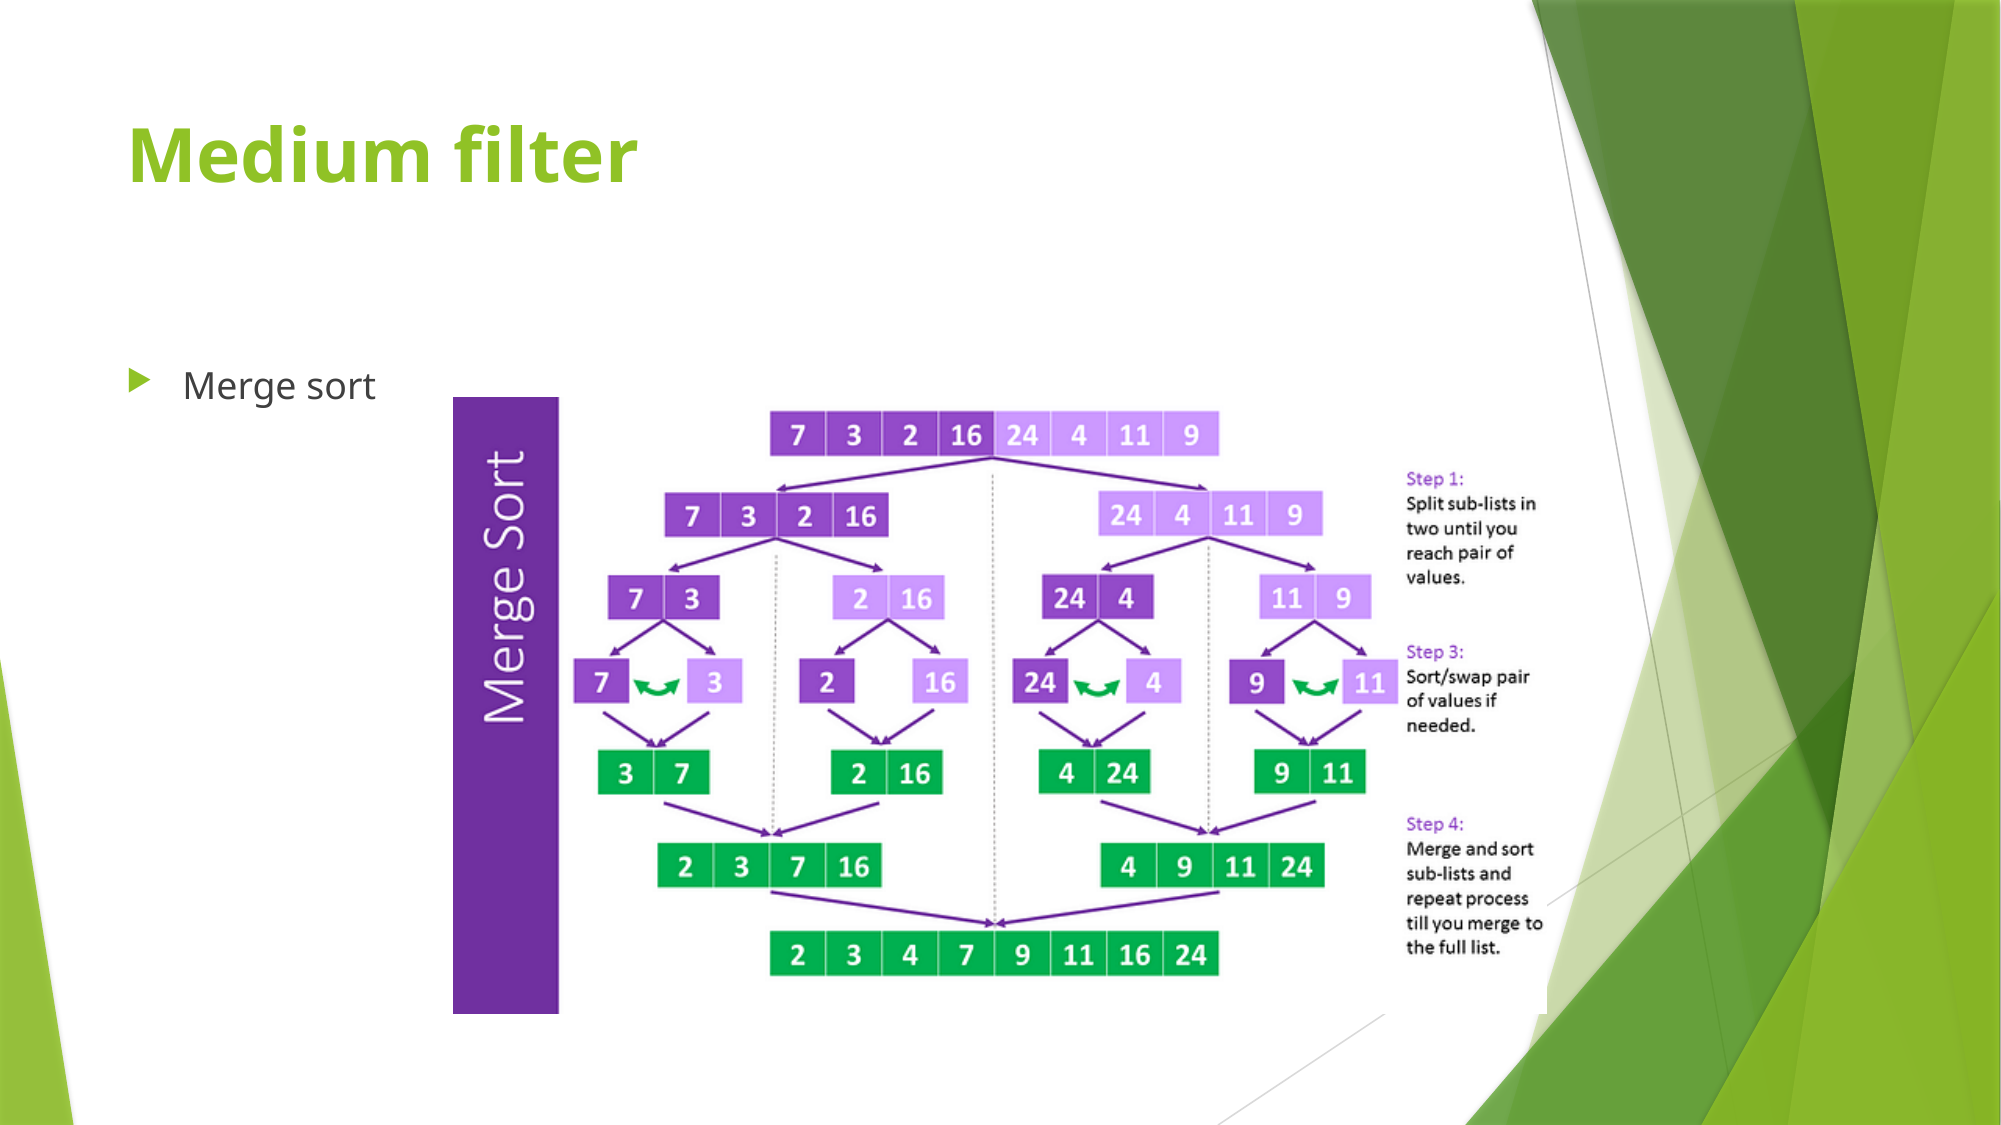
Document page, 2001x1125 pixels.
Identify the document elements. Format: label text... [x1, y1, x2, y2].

picture [452, 397, 1548, 1014]
list Merge sort [111, 354, 1522, 992]
title Medium filter [111, 99, 1522, 317]
